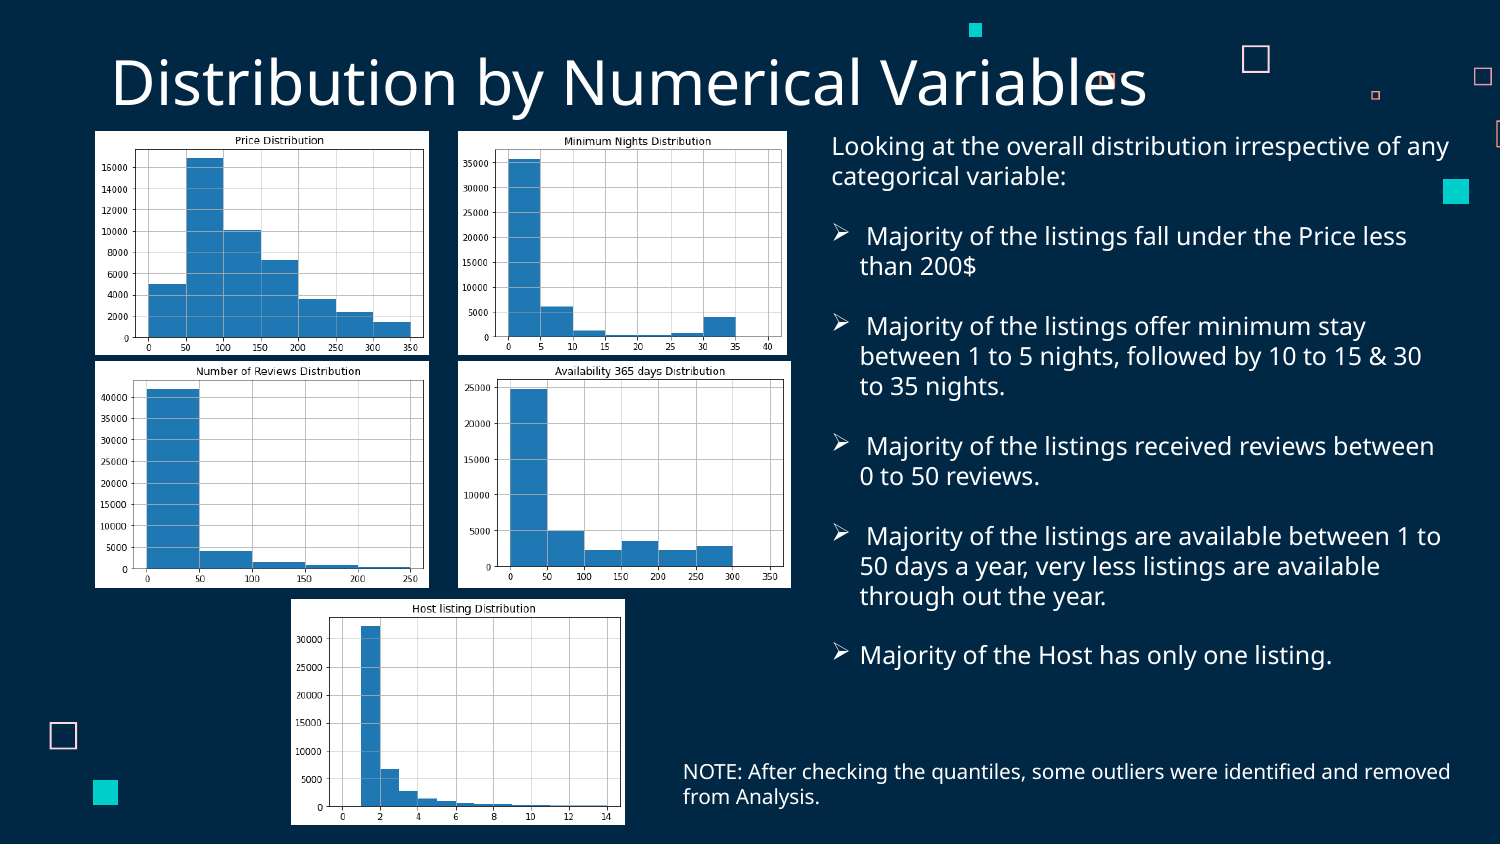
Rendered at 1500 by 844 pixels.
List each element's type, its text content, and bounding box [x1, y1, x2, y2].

picture [95, 361, 429, 588]
picture [95, 131, 429, 355]
picture [291, 598, 625, 825]
picture [457, 131, 787, 355]
text_box Looking at the overall distribution irrespective of any categorical variable: Majority of the listings fall under the Price less than 200$ Majority of the listings offer minimum stay between 1 to 5 nights, followed by 10 to 15 & 30 to 35 nights. Majority of the listings received reviews between 0 to 50 reviews. Majority of the listings are available between 1 to 50 days a year, very less listings are available through out the year. Majority of the Host has only one listing. [816, 133, 1466, 685]
picture [457, 361, 791, 589]
text_box NOTE: After checking the quantiles, some outliers were identified and removed from Analysis. [667, 746, 1500, 824]
title Distribution by Numerical Variables [95, 38, 1405, 134]
